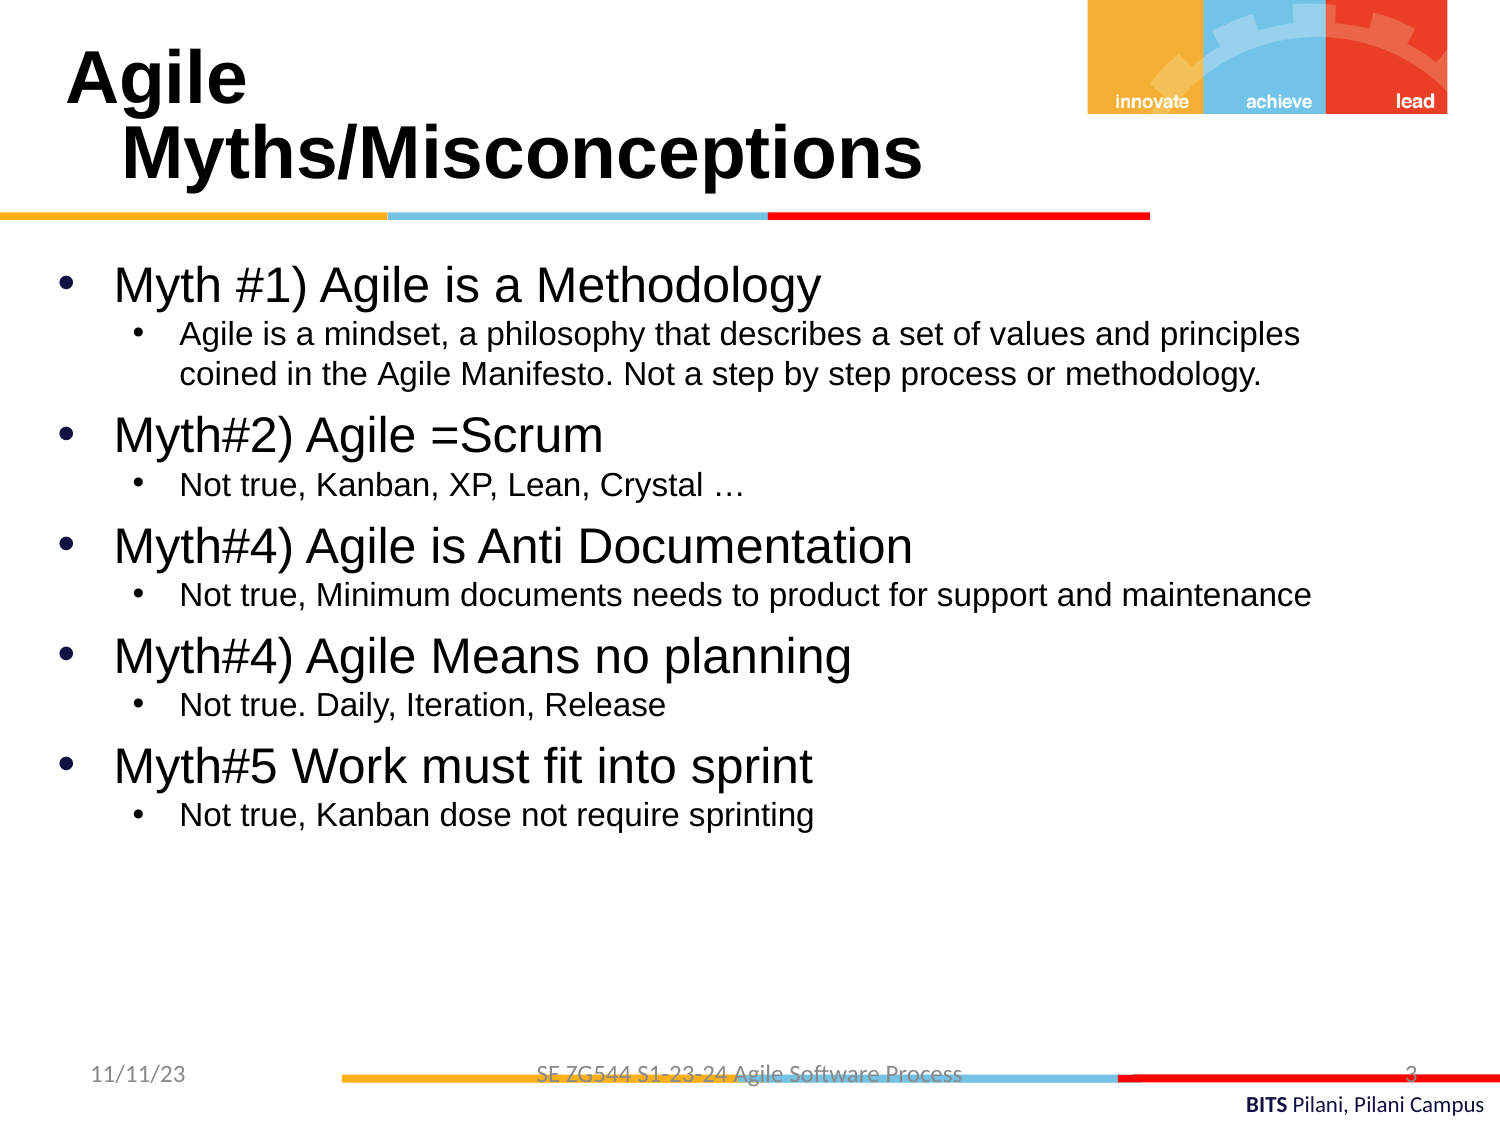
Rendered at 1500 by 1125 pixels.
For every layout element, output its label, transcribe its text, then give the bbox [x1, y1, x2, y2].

picture [1087, 0, 1448, 114]
text_box SE ZG544 S1-23-24 Agile Software Process [519, 1050, 980, 1095]
text_box 11/11/23 [82, 1050, 418, 1095]
list Myth #1) Agile is a Methodology Agile is a mindset, a philosophy that describes a set of values and principles coined in the Agile Manifesto. Not a step by step process or methodology. Myth#2) Agile =Scrum Not true, Kanban, XP, Lean, Crystal … Myth#4) Agile is Anti Documentation Not true, Minimum documents needs to product for support and maintenance Myth#4) Agile Means no planning Not true. Daily, Iteration, Release Myth#5 Work must fit into sprint Not true, Kanban dose not require sprinting [49, 244, 1401, 988]
slide_number 3 [1394, 1051, 1426, 1094]
text_box Agile Myths/Misconceptions [57, 24, 1080, 213]
